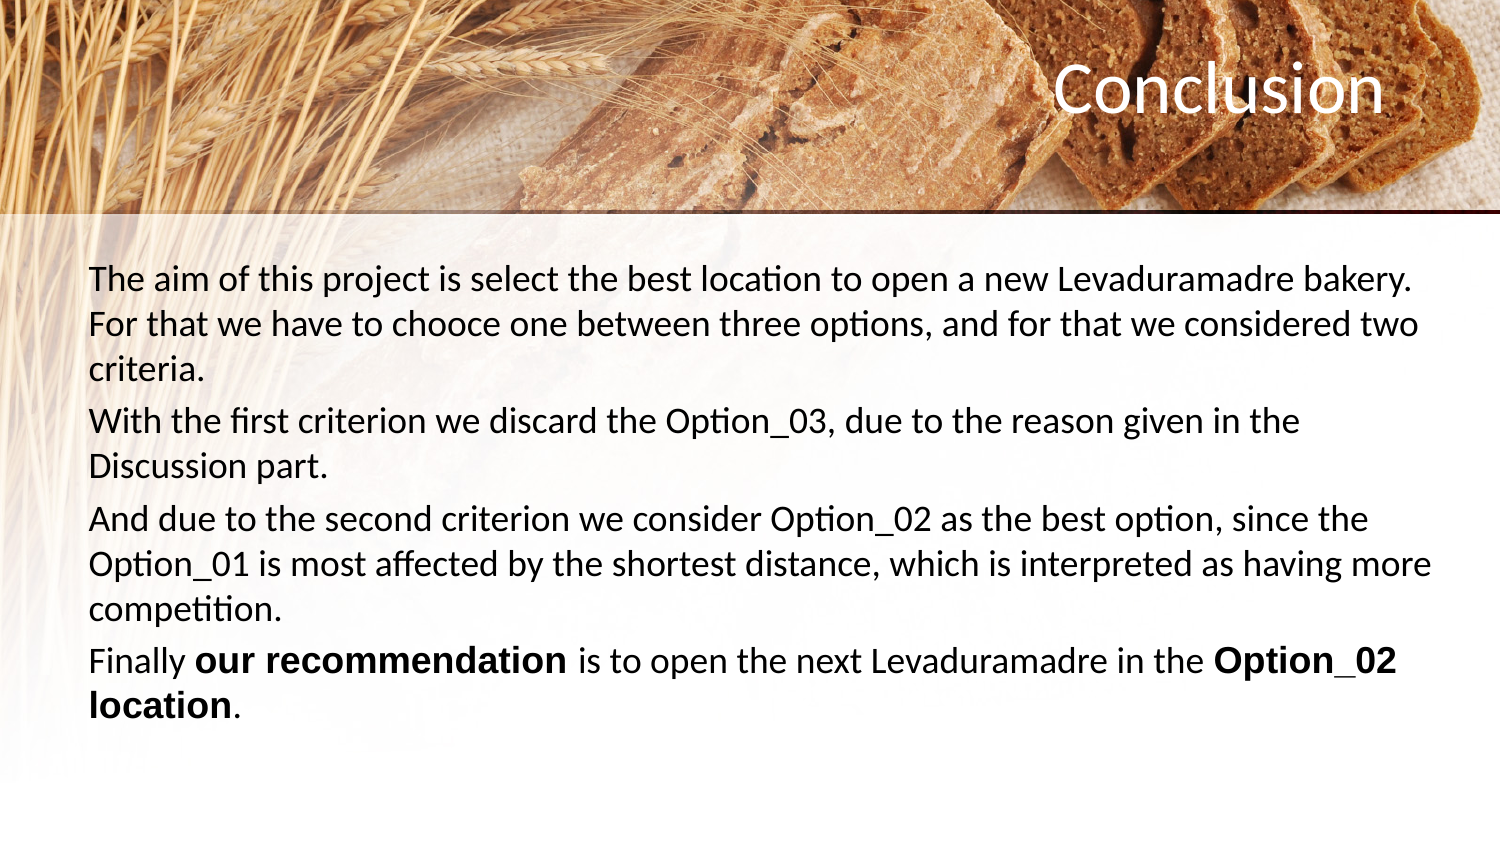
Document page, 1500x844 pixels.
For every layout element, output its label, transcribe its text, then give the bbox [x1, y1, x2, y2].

picture [0, 0, 1500, 844]
text_box The aim of this project is select the best location to open a new Levaduramadre bakery. For that we have to chooce one between three options, and for that we considered two criteria. With the first criterion we discard the Option_03, due to the reason given in the Discussion part. And due to the second criterion we consider Option_02 as the best option, since the Option_01 is most affected by the shortest distance, which is interpreted as having more competition. Finally our recommendation is to open the next Levaduramadre in the Option_02 location. [73, 246, 1477, 798]
title Conclusion [73, 21, 1402, 147]
